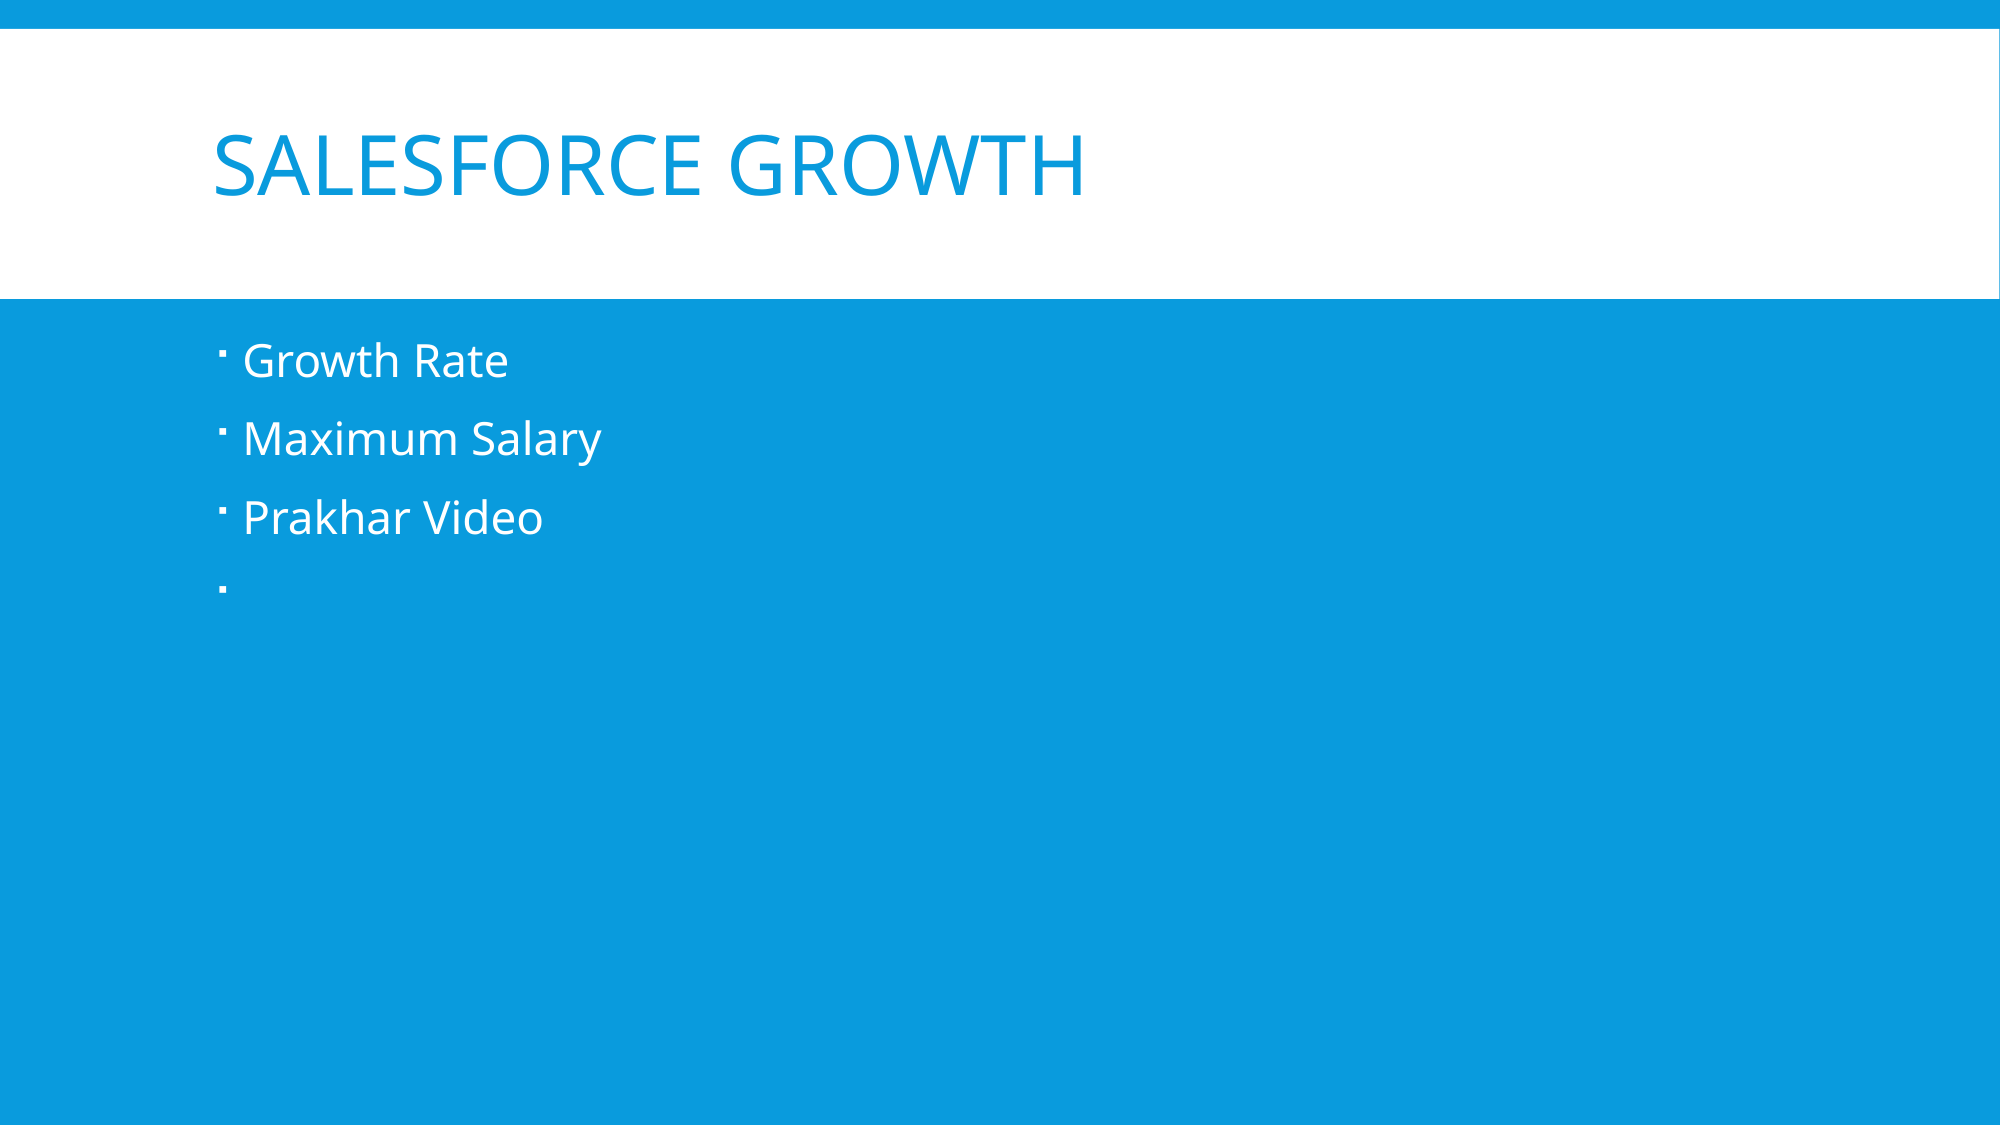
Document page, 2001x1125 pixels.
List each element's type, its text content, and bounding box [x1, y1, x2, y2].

list Growth Rate Maximum Salary Prakhar Video [197, 329, 1803, 1020]
title Salesforce Growth [197, 46, 1803, 295]
